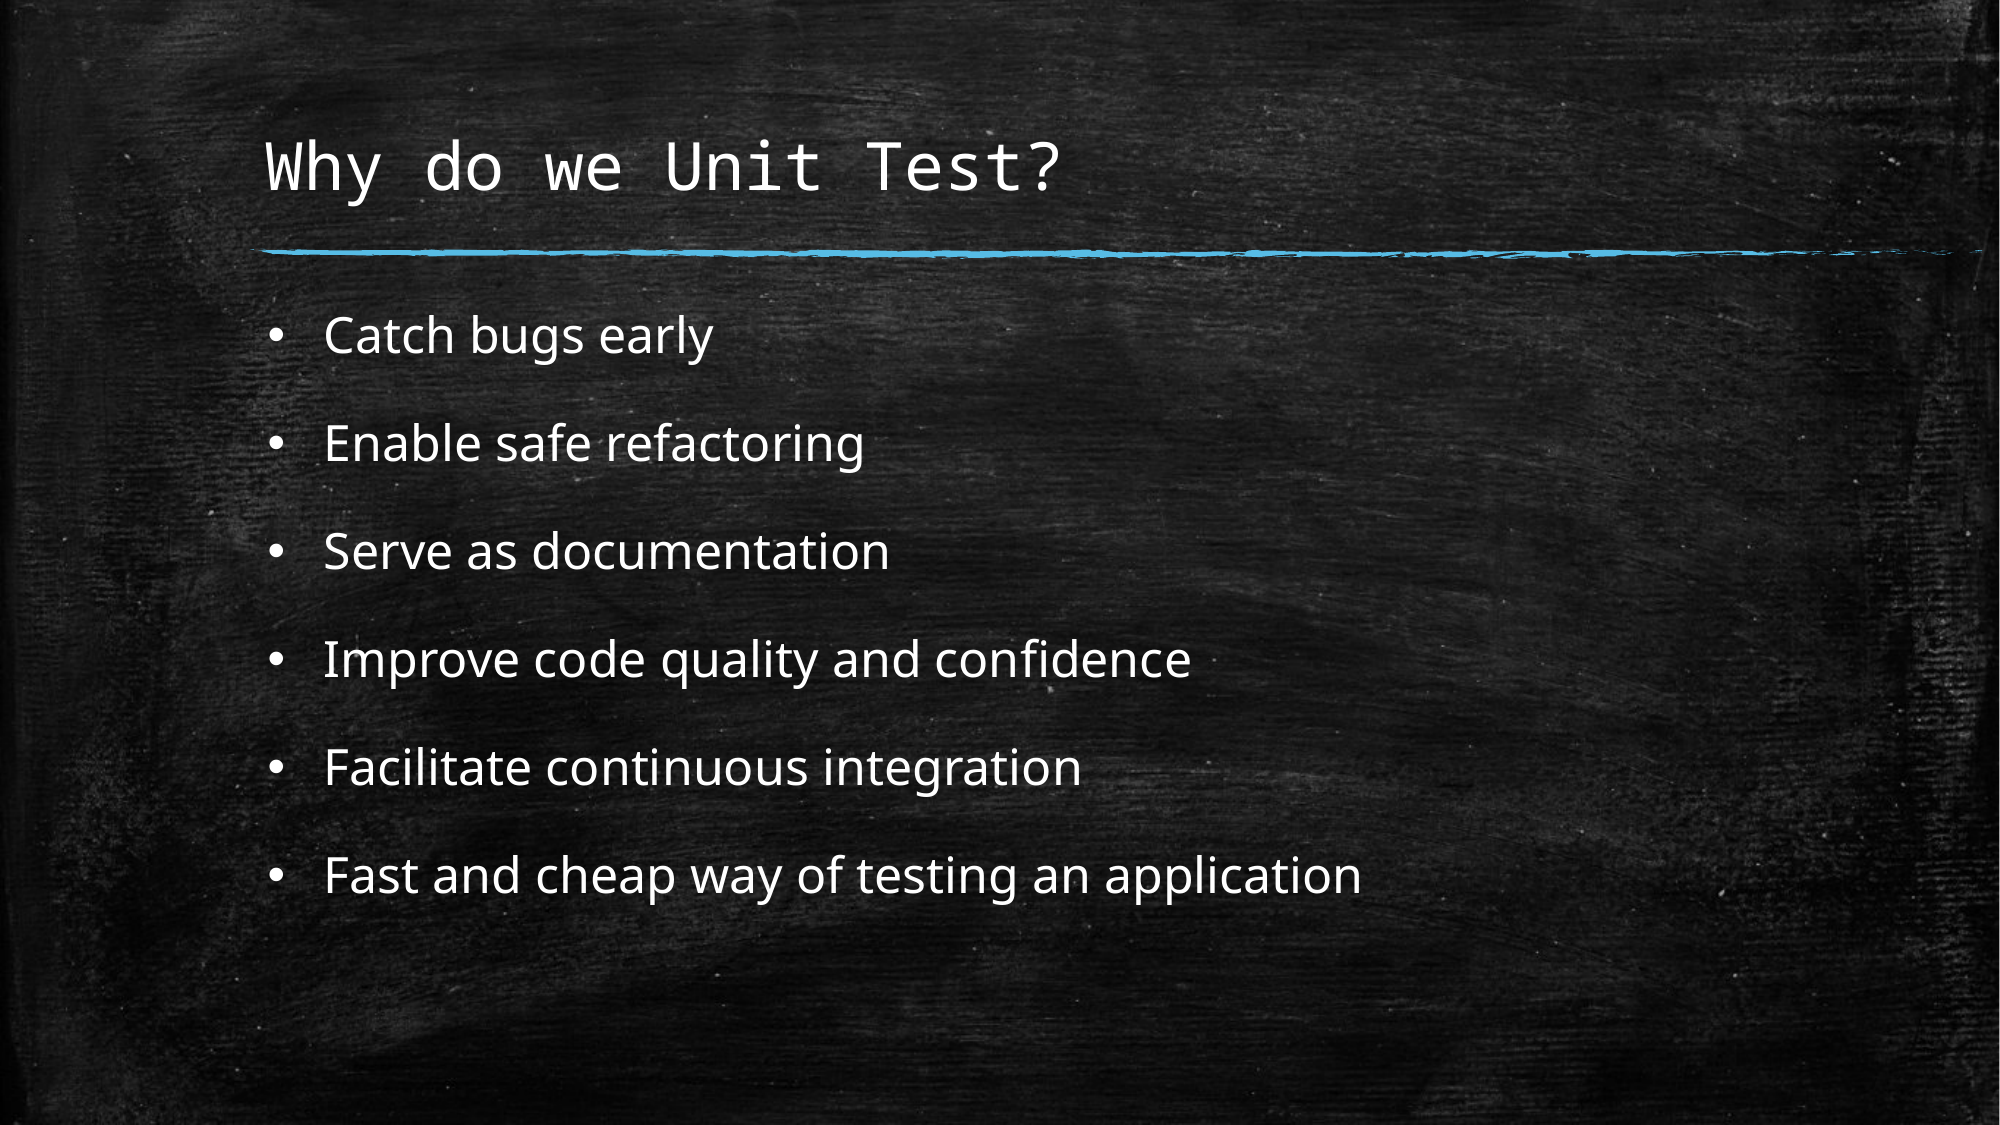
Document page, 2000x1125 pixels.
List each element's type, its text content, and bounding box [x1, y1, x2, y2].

text_box Catch bugs early Enable safe refactoring Serve as documentation Improve code quality and confidence Facilitate continuous integration Fast and cheap way of testing an application [252, 302, 1871, 912]
title Why do we Unit Test? [249, 45, 1750, 213]
text_box [66, 272, 1908, 343]
